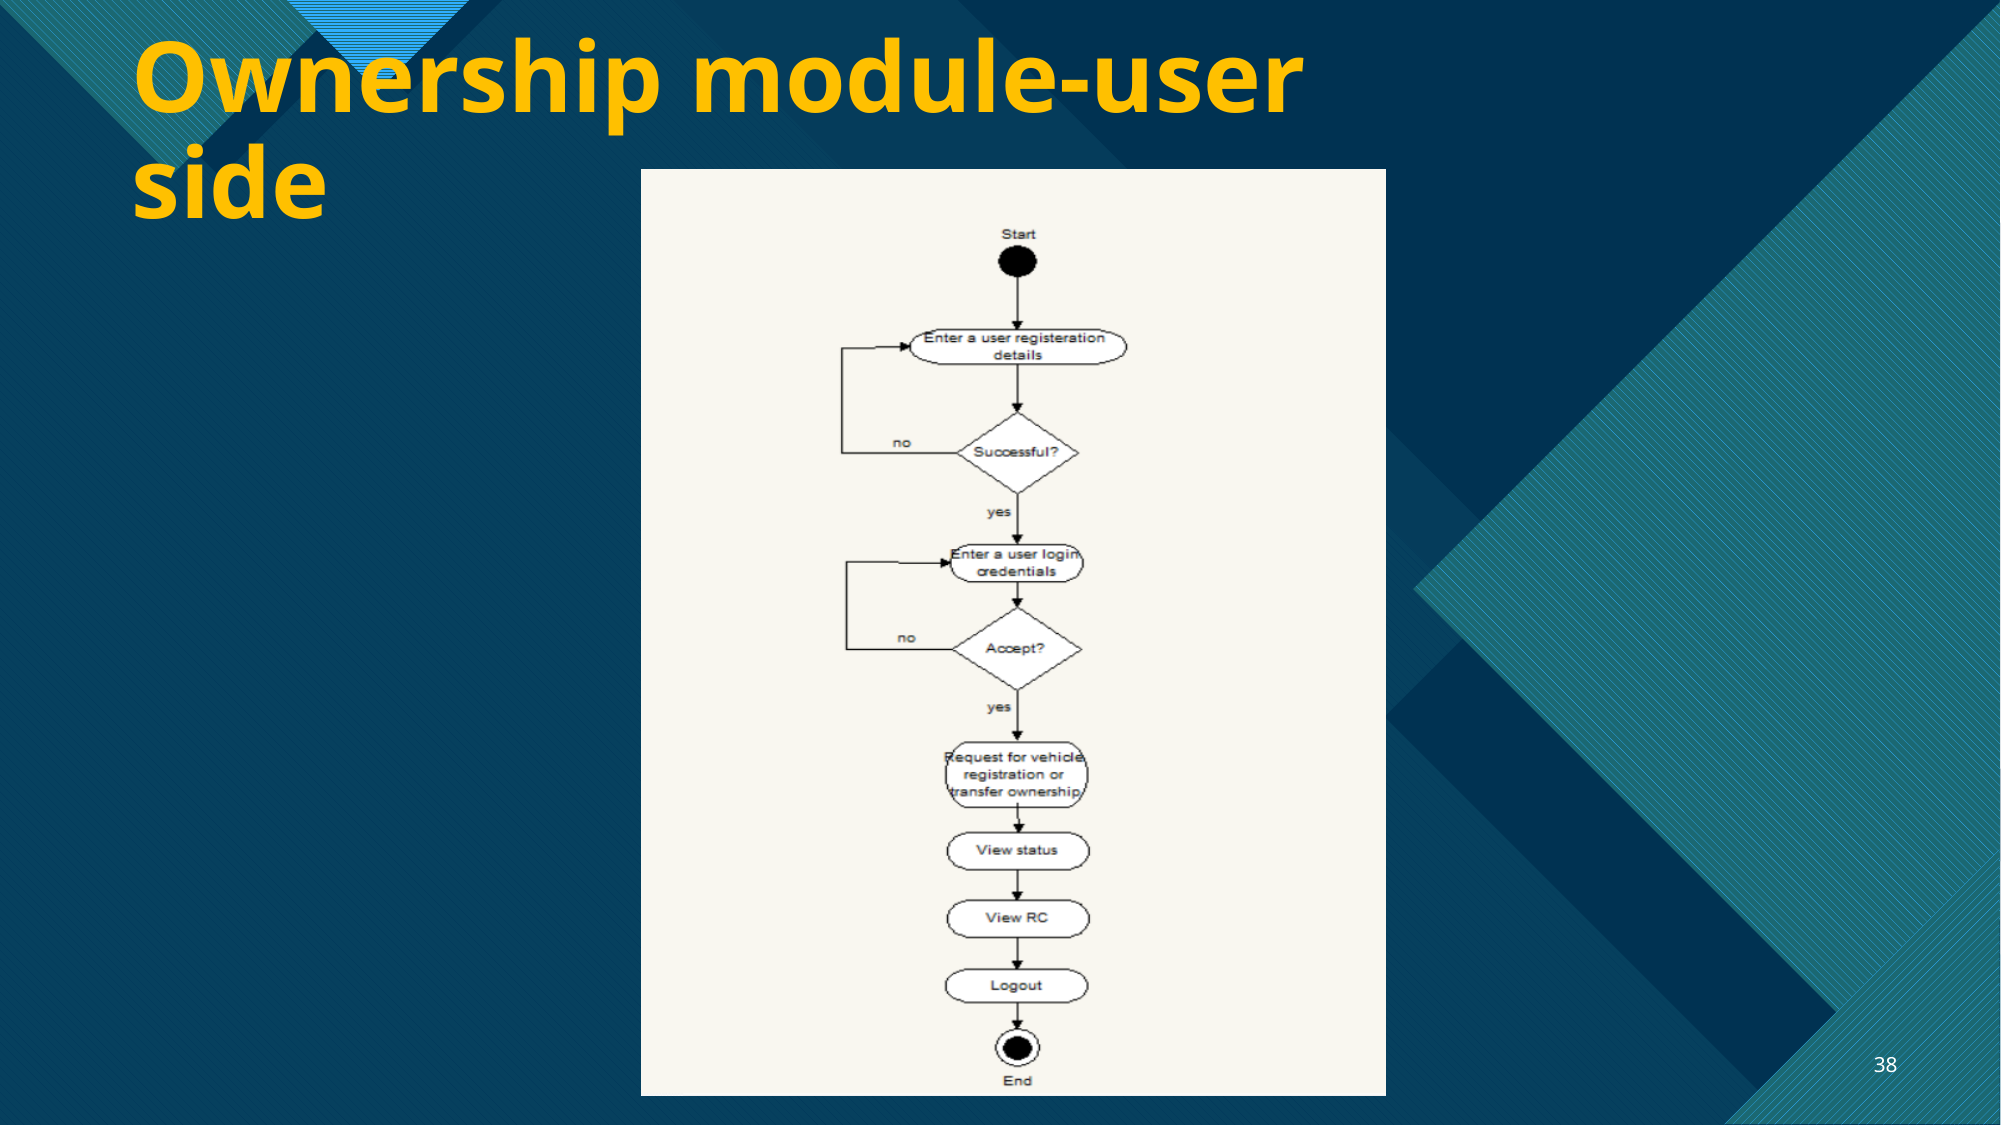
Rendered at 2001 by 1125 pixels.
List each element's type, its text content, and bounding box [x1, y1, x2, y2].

title DIAGRAMS [1415, 427, 2001, 1125]
picture [642, 169, 1386, 1095]
title Ownership module-user side [116, 19, 1393, 248]
slide_number 38 [1845, 1035, 1913, 1096]
